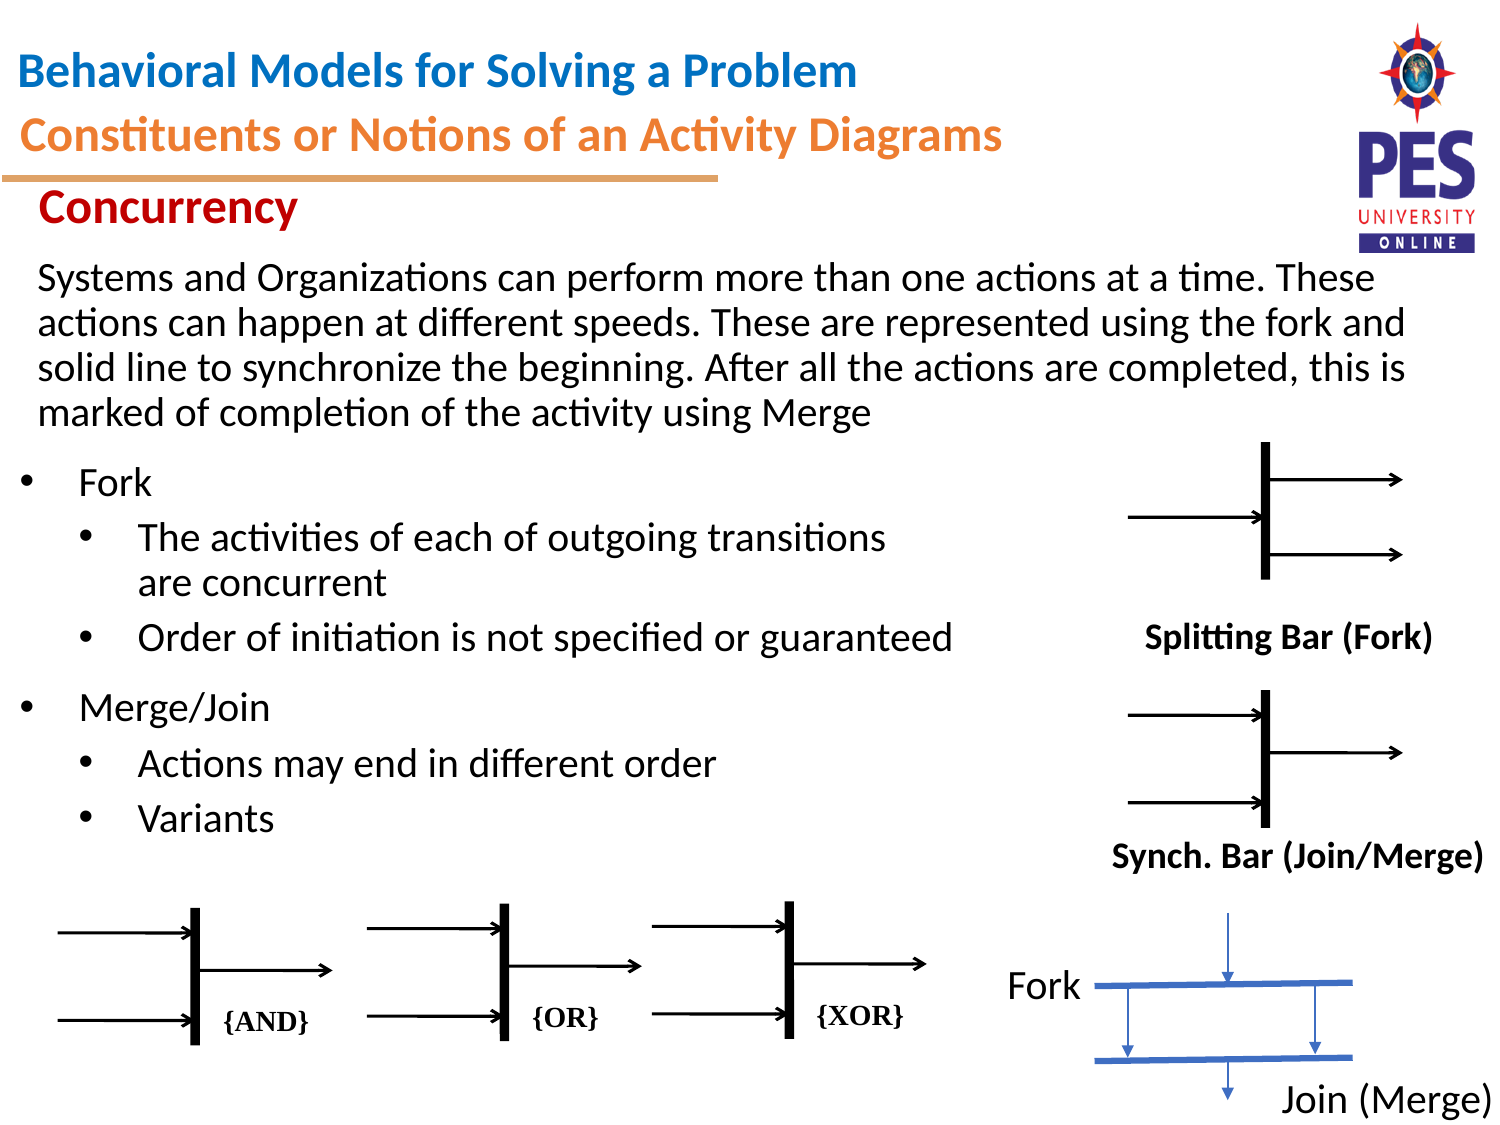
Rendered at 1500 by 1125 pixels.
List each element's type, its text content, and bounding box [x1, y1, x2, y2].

list Concurrency Systems and Organizations can perform more than one actions at a time. These actions can happen at different speeds. These are represented using the fork and solid line to synchronize the beginning. After all the actions are completed, this is marked of completion of the activity using Merge Fork The activities of each of outgoing transitions are concurrent Order of initiation is not specified or guaranteed Merge/Join Actions may end in different order Variants [4, 172, 1492, 1092]
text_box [1127, 441, 1404, 580]
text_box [1127, 689, 1404, 828]
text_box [991, 912, 1500, 1125]
text_box Synch. Bar (Join/Merge) [1097, 823, 1500, 884]
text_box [57, 907, 333, 1047]
text_box Splitting Bar (Fork) [1130, 604, 1449, 665]
picture [1359, 22, 1475, 172]
title Constituents or Notions of an Activity Diagrams [4, 83, 1299, 172]
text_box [651, 901, 928, 1040]
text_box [366, 903, 643, 1042]
